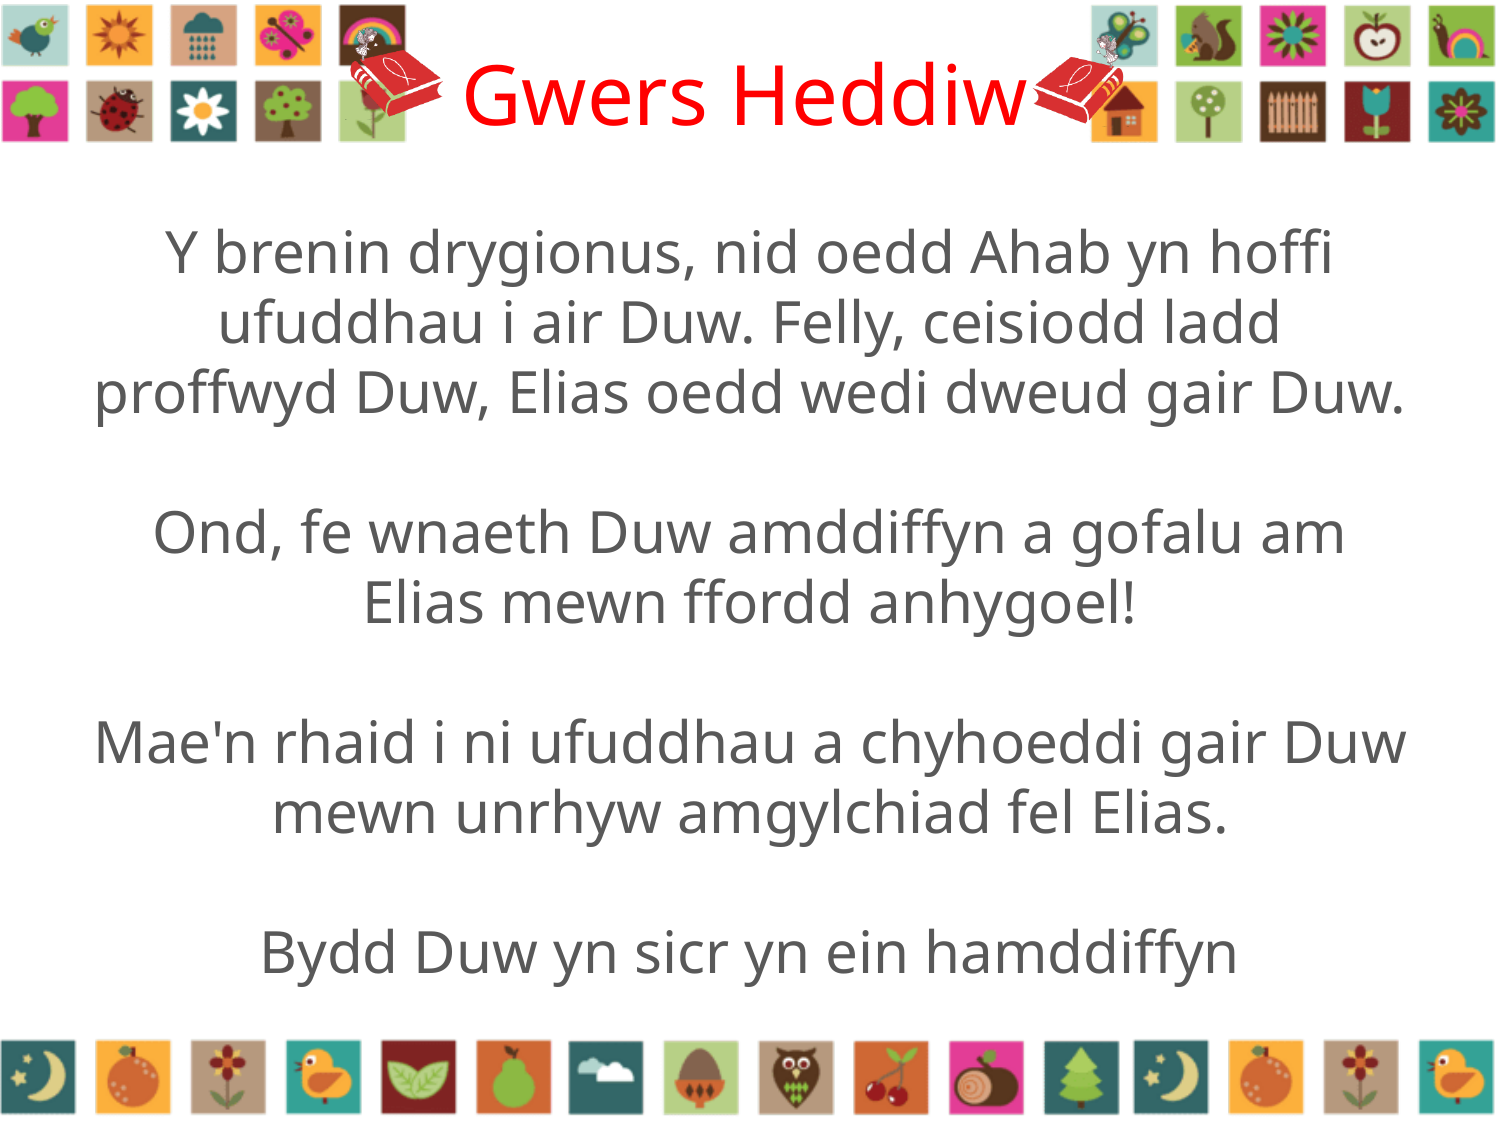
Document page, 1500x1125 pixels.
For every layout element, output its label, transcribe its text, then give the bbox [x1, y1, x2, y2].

picture [0, 3, 475, 150]
picture [1001, 3, 1500, 150]
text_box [0, 1028, 1500, 1118]
text_box Gwers Heddiw [424, 35, 1078, 150]
text_box Y brenin drygionus, nid oedd Ahab yn hoffi ufuddhau i air Duw. Felly, ceisiodd ladd proffwyd Duw, Elias oedd wedi dweud gair Duw. Ond, fe wnaeth Duw amddiffyn a gofalu am Elias mewn ffordd anhygoel! Mae'n rhaid i ni ufuddhau a chyhoeddi gair Duw mewn unrhyw amgylchiad fel Elias. Bydd Duw yn sicr yn ein hamddiffyn [76, 208, 1424, 1027]
